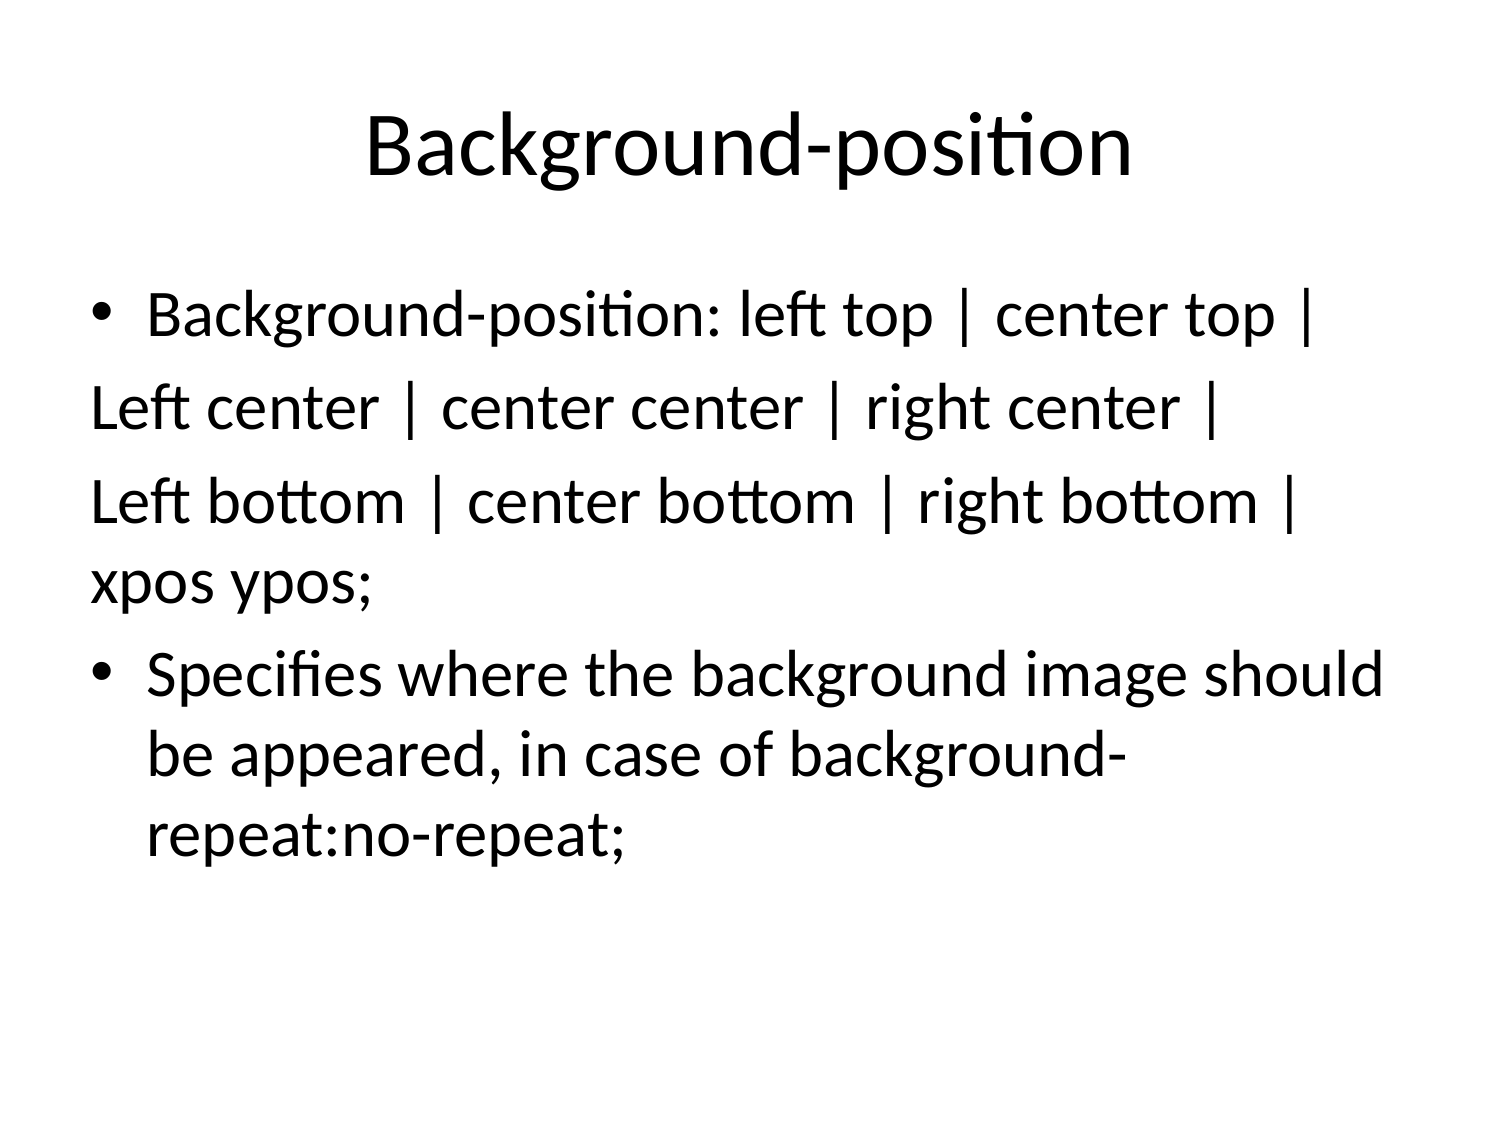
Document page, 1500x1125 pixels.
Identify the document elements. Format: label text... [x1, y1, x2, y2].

list Background-position: left top | center top | Left center | center center | right center | Left bottom | center bottom | right bottom |xpos ypos; Specifies where the background image should be appeared, in case of background-repeat:no-repeat; [75, 262, 1425, 1005]
title Background-position [75, 45, 1425, 233]
